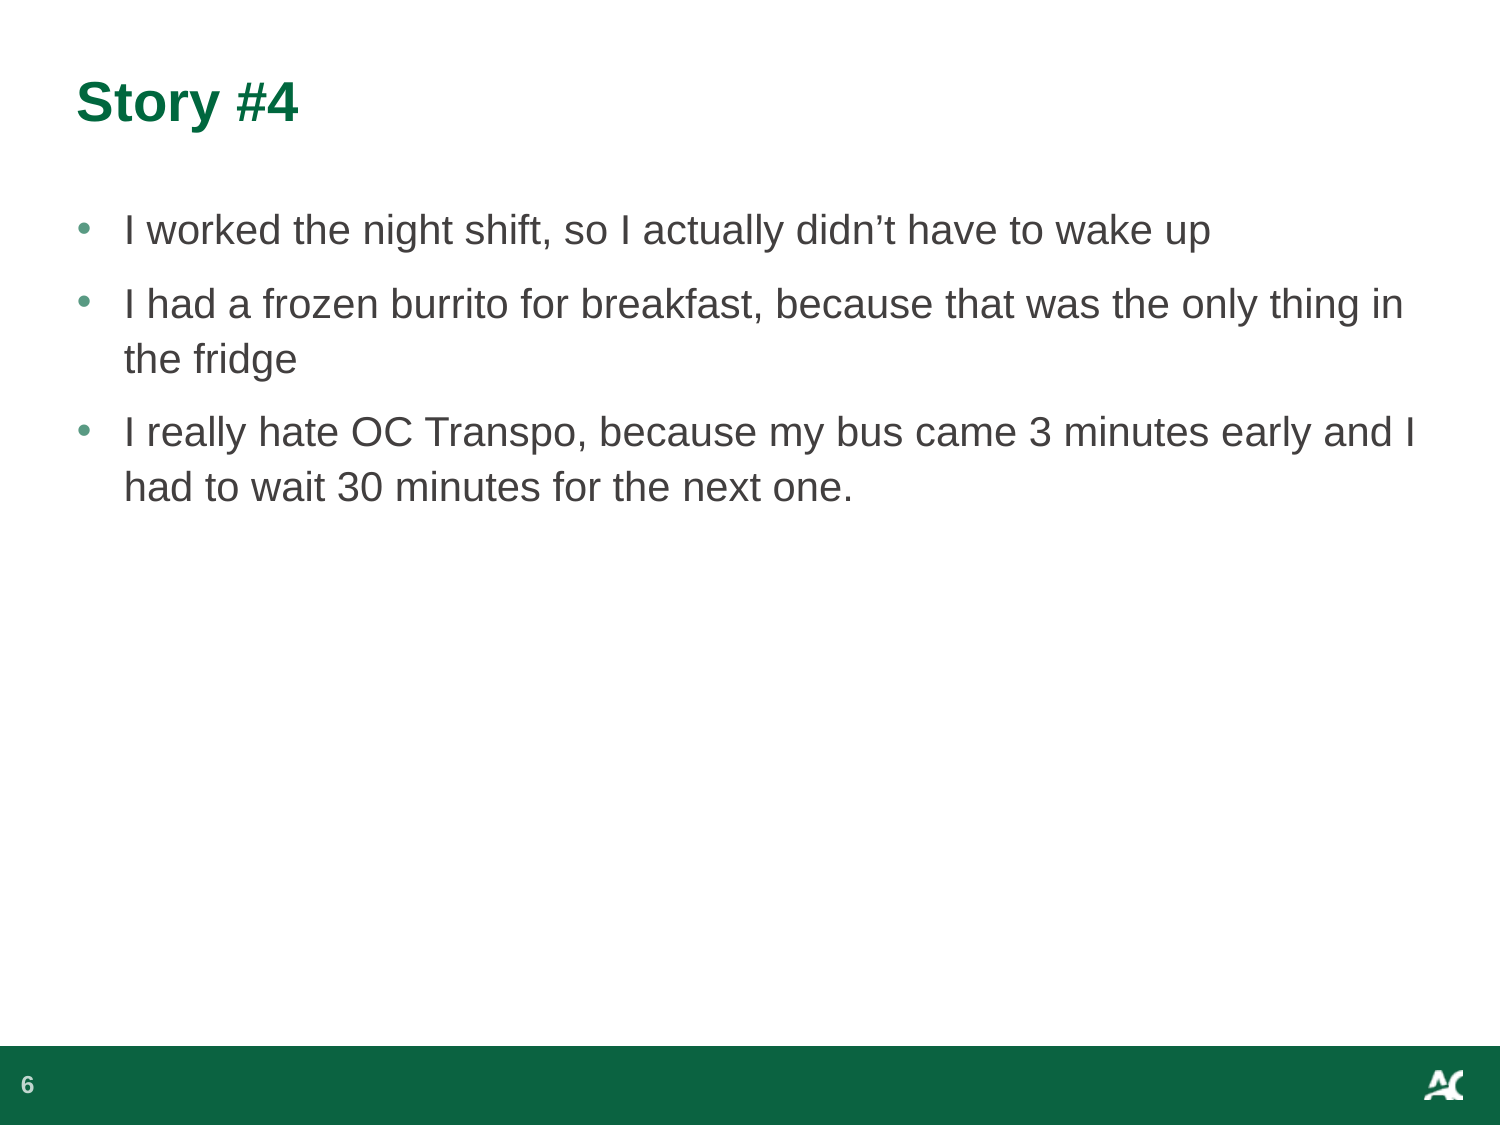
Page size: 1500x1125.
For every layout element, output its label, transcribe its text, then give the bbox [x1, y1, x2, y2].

list I worked the night shift, so I actually didn’t have to wake up I had a frozen burrito for breakfast, because that was the only thing in the fridge I really hate OC Transpo, because my bus came 3 minutes early and I had to wait 30 minutes for the next one. [76, 197, 1463, 962]
slide_number 6 [20, 1057, 77, 1111]
title Story #4 [76, 78, 1141, 197]
